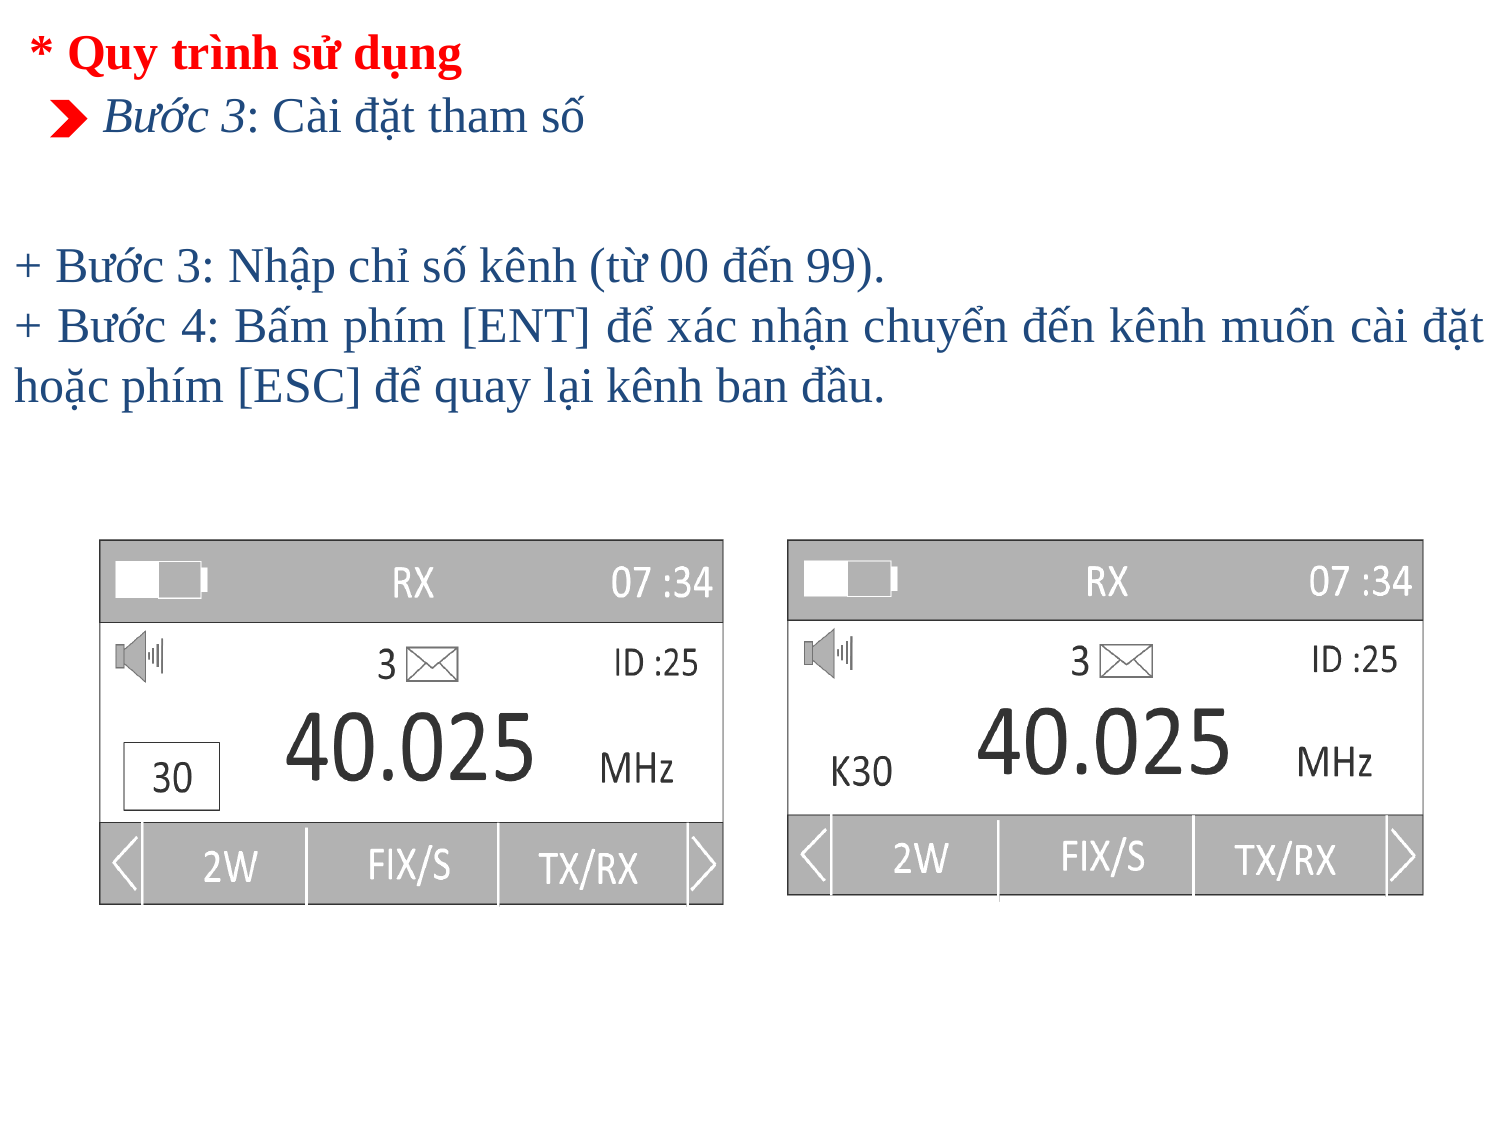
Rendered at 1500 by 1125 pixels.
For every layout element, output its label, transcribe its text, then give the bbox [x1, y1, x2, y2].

text_box [48, 97, 87, 140]
text_box * Quy trình sử dụng [14, 12, 478, 88]
text_box + Bước 3: Nhập chỉ số kênh (từ 00 đến 99). + Bước 4: Bấm phím [ENT] để xác nhận chuyển đến kênh muốn cài đặt hoặc phím [ESC] để quay lại kênh ban đầu. [0, 224, 1500, 465]
picture [99, 537, 738, 926]
picture [787, 537, 1438, 915]
text_box Bước 3: Cài đặt tham số [87, 74, 1213, 150]
